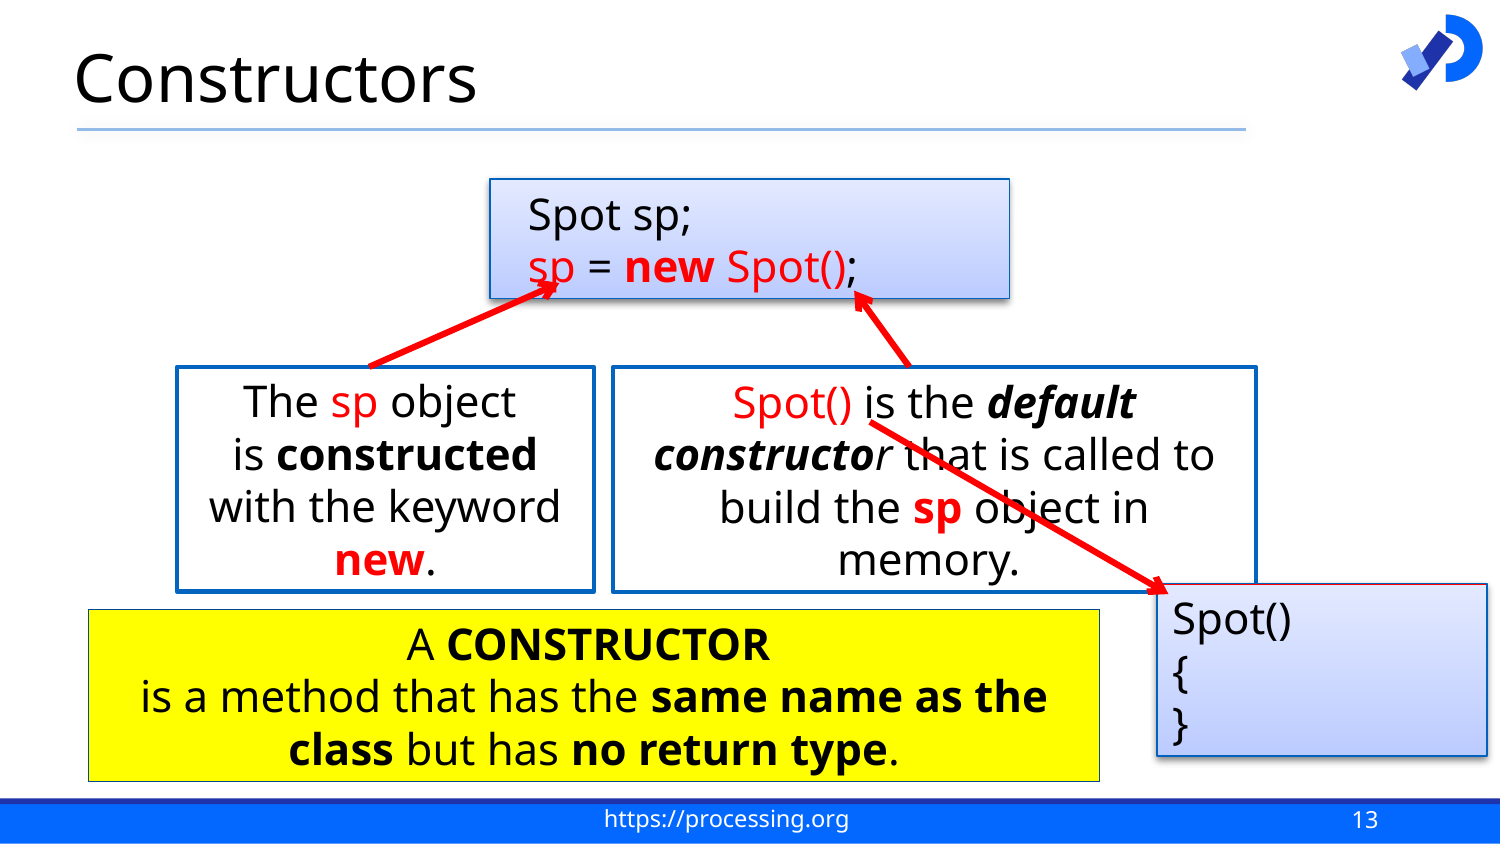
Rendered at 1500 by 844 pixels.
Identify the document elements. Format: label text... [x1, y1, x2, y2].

title Constructors [64, 0, 1341, 126]
text_box Spot sp; sp = new Spot(); [489, 178, 1010, 299]
text_box Spot() { } [1156, 583, 1488, 757]
slide_number 13 [1074, 799, 1388, 844]
text_box Spot() is the default constructor that is called to build the sp object in memory. [611, 365, 1258, 594]
text_box A CONSTRUCTOR is a method that has the same name as the class but has no return type. [88, 609, 1100, 782]
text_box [869, 421, 1169, 595]
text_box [853, 290, 910, 368]
text_box The sp object is constructed with the keyword new. [175, 365, 596, 594]
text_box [368, 282, 560, 368]
picture [1398, 9, 1485, 96]
footer https://processing.org [527, 802, 927, 843]
